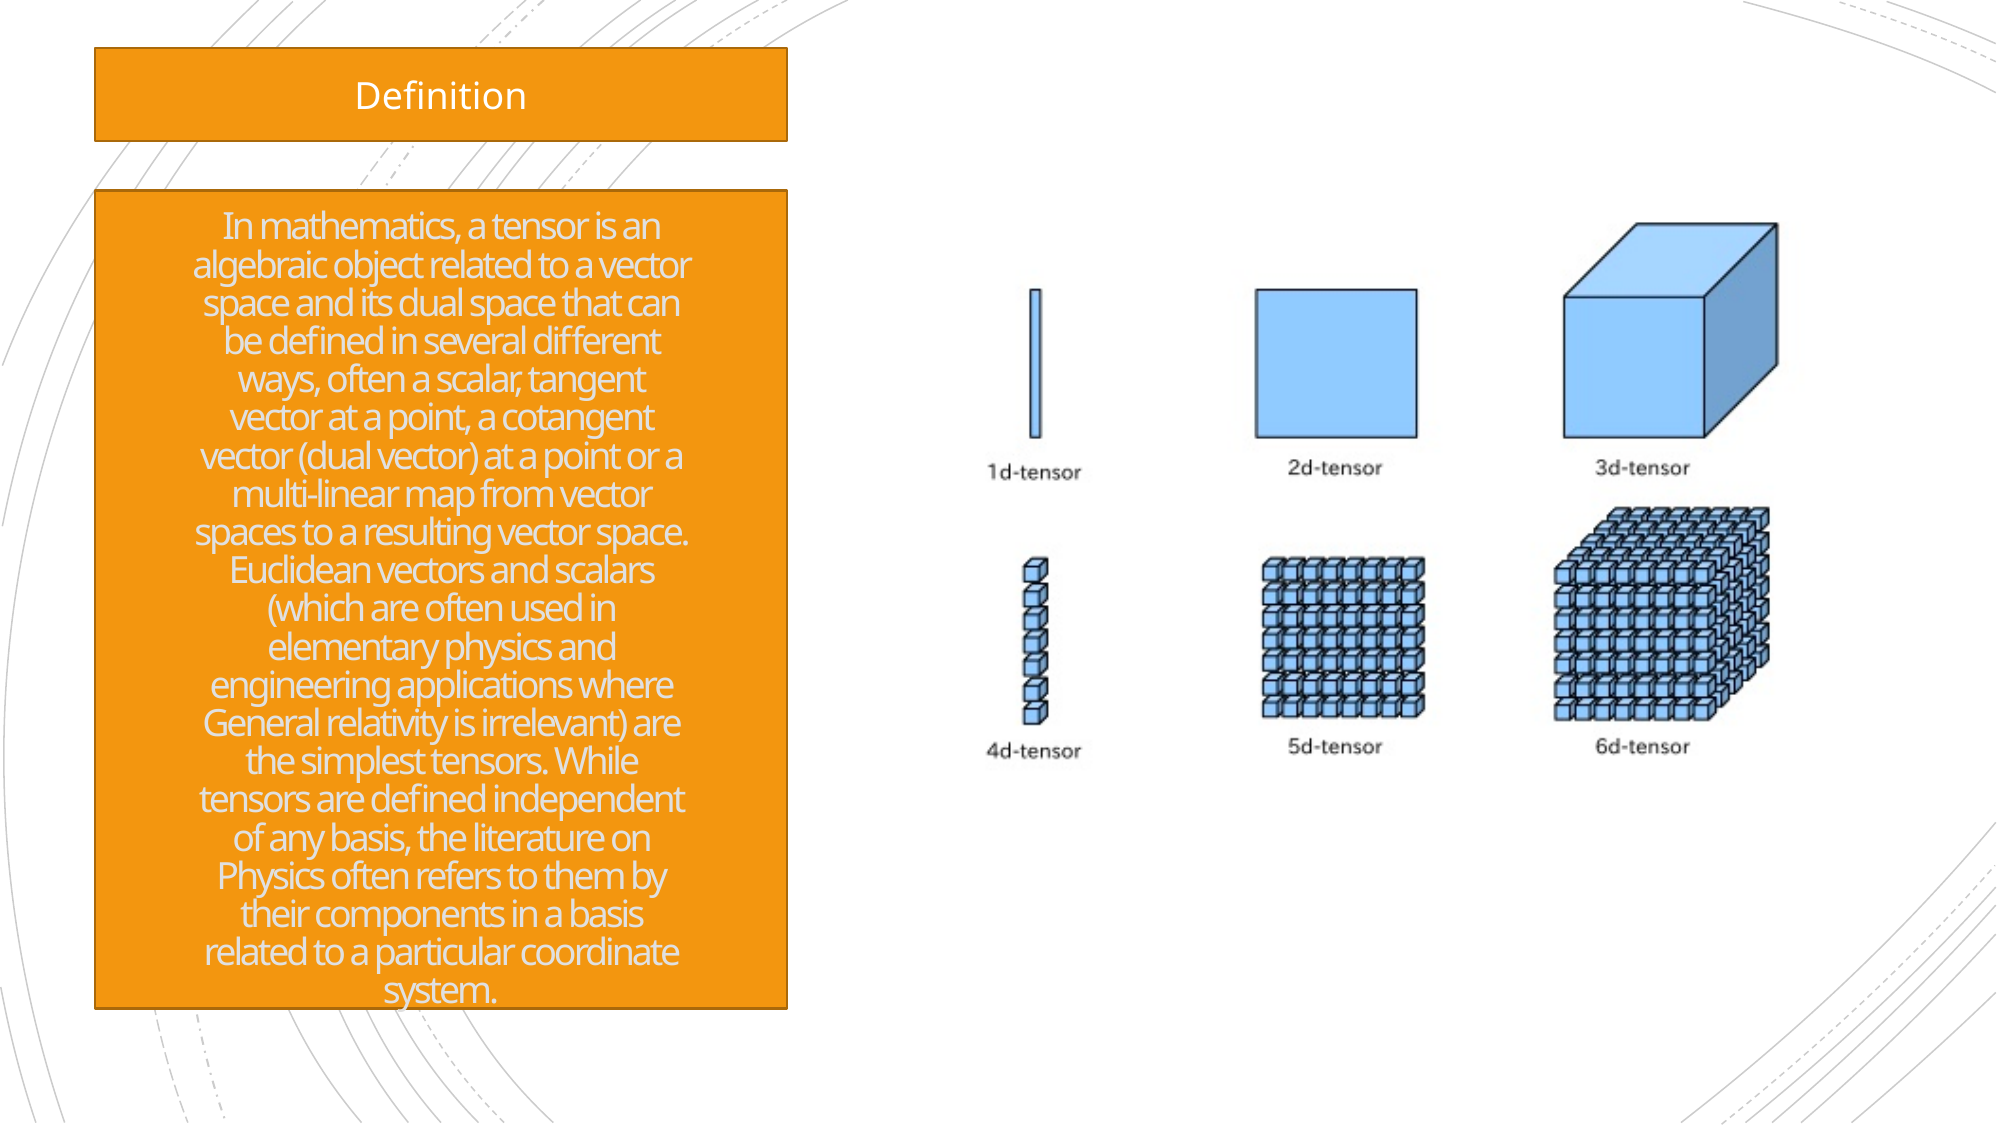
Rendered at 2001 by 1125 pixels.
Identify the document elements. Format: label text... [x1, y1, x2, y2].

title In mathematics, a tensor is an algebraic object related to a vector space and its dual space that can be defined in several different ways, often a scalar, tangent vector at a point, a cotangent vector (dual vector) at a point or a multi-linear map from vector spaces to a resulting vector space. Euclidean vectors and scalars (which are often used in elementary physics and engineering applications where General relativity is irrelevant) are the simplest tensors. While tensors are defined independent of any basis, the literature on Physics often refers to them by their components in a basis related to a particular coordinate system. [154, 237, 728, 984]
text_box [94, 189, 788, 1010]
picture [955, 221, 1806, 786]
text_box Definition [94, 47, 788, 142]
